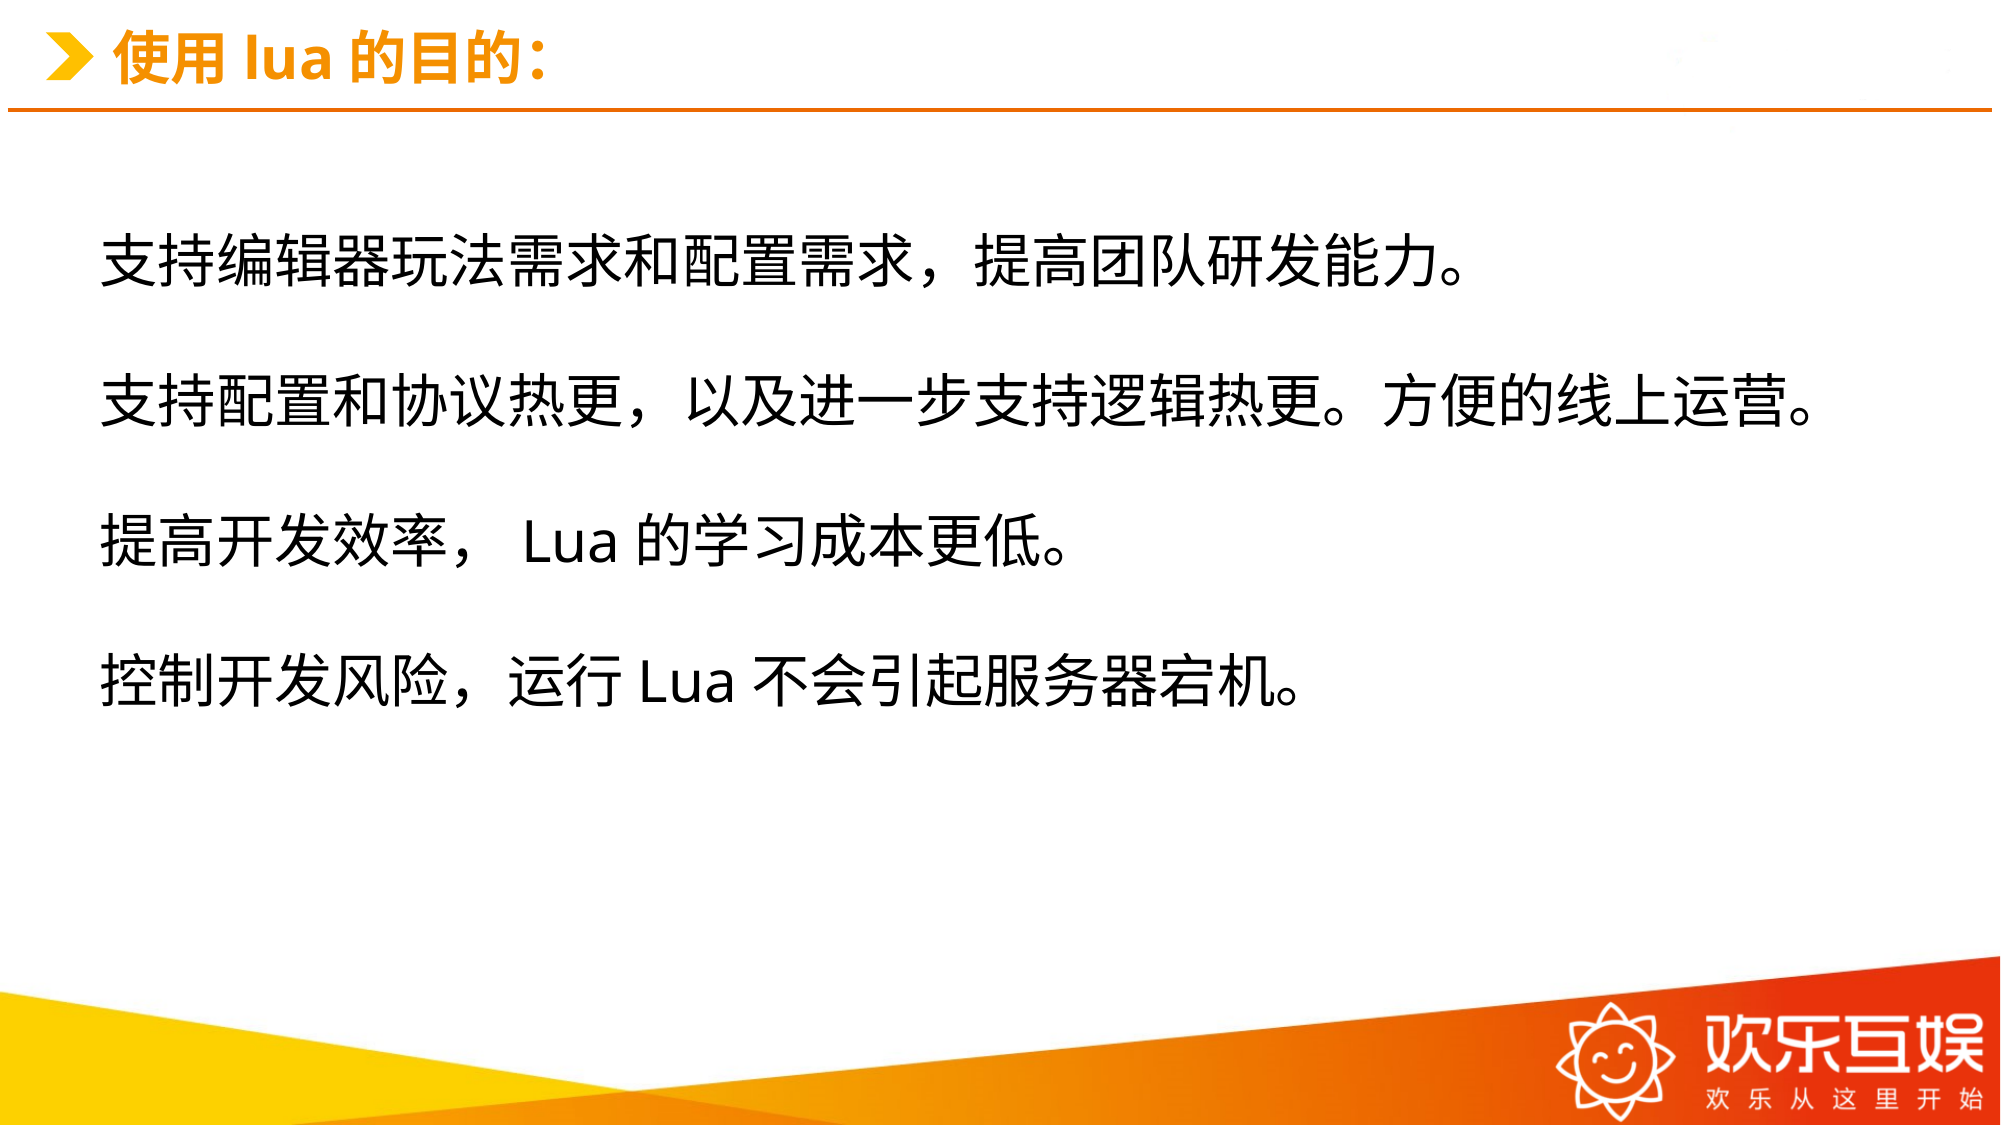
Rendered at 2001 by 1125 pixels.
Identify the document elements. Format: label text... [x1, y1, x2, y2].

list 支持编辑器玩法需求和配置需求，提高团队研发能力。 支持配置和协议热更，以及进一步支持逻辑热更。方便的线上运营。 提高开发效率，Lua的学习成本更低。 控制开发风险，运行Lua不会引起服务器宕机。 [84, 216, 1863, 1014]
title 使用lua的目的： [97, 13, 940, 109]
picture [0, 0, 2001, 1125]
